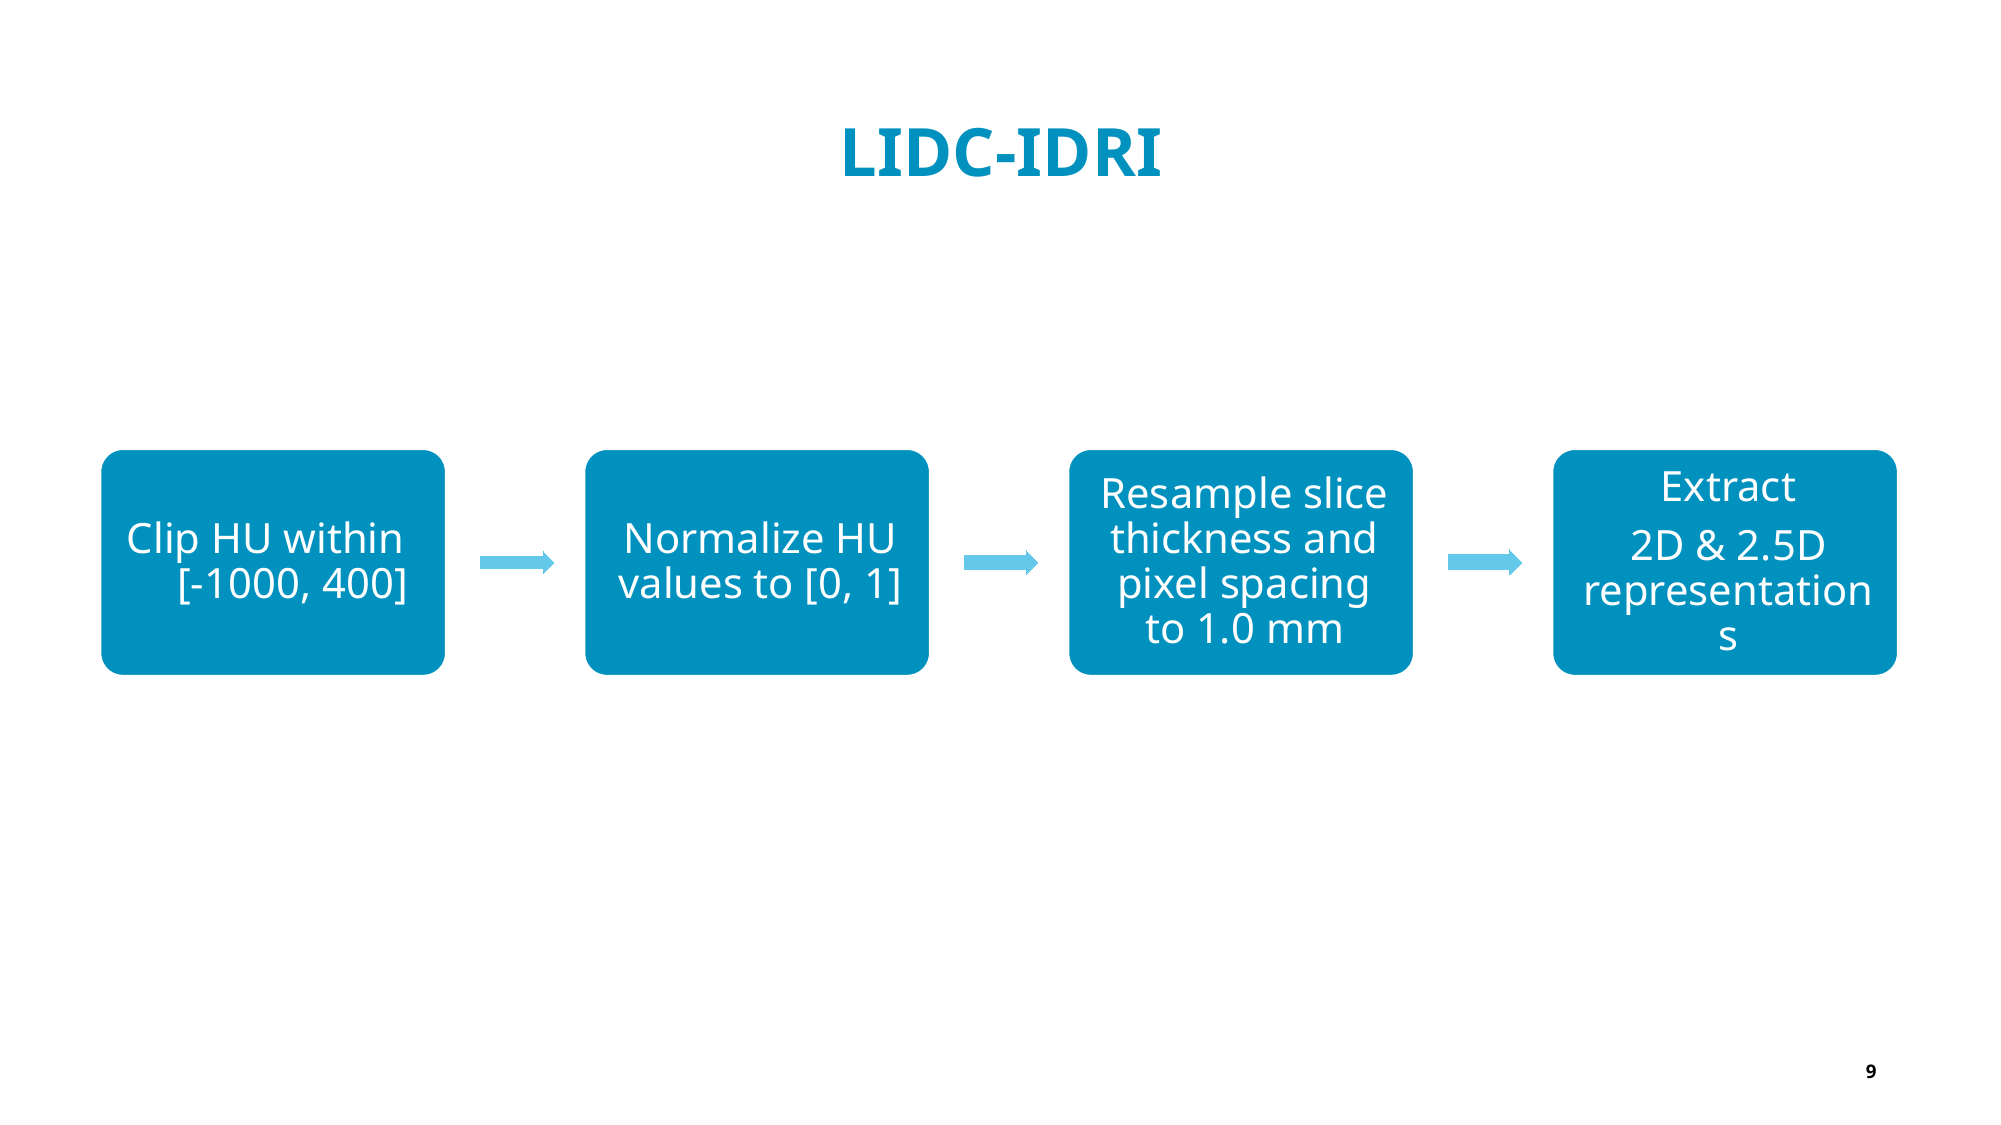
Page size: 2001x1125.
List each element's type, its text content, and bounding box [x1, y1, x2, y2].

text_box LIDC-IDRI [0, 102, 2000, 198]
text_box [99, 154, 1899, 971]
slide_number 9 [1772, 1042, 1892, 1103]
